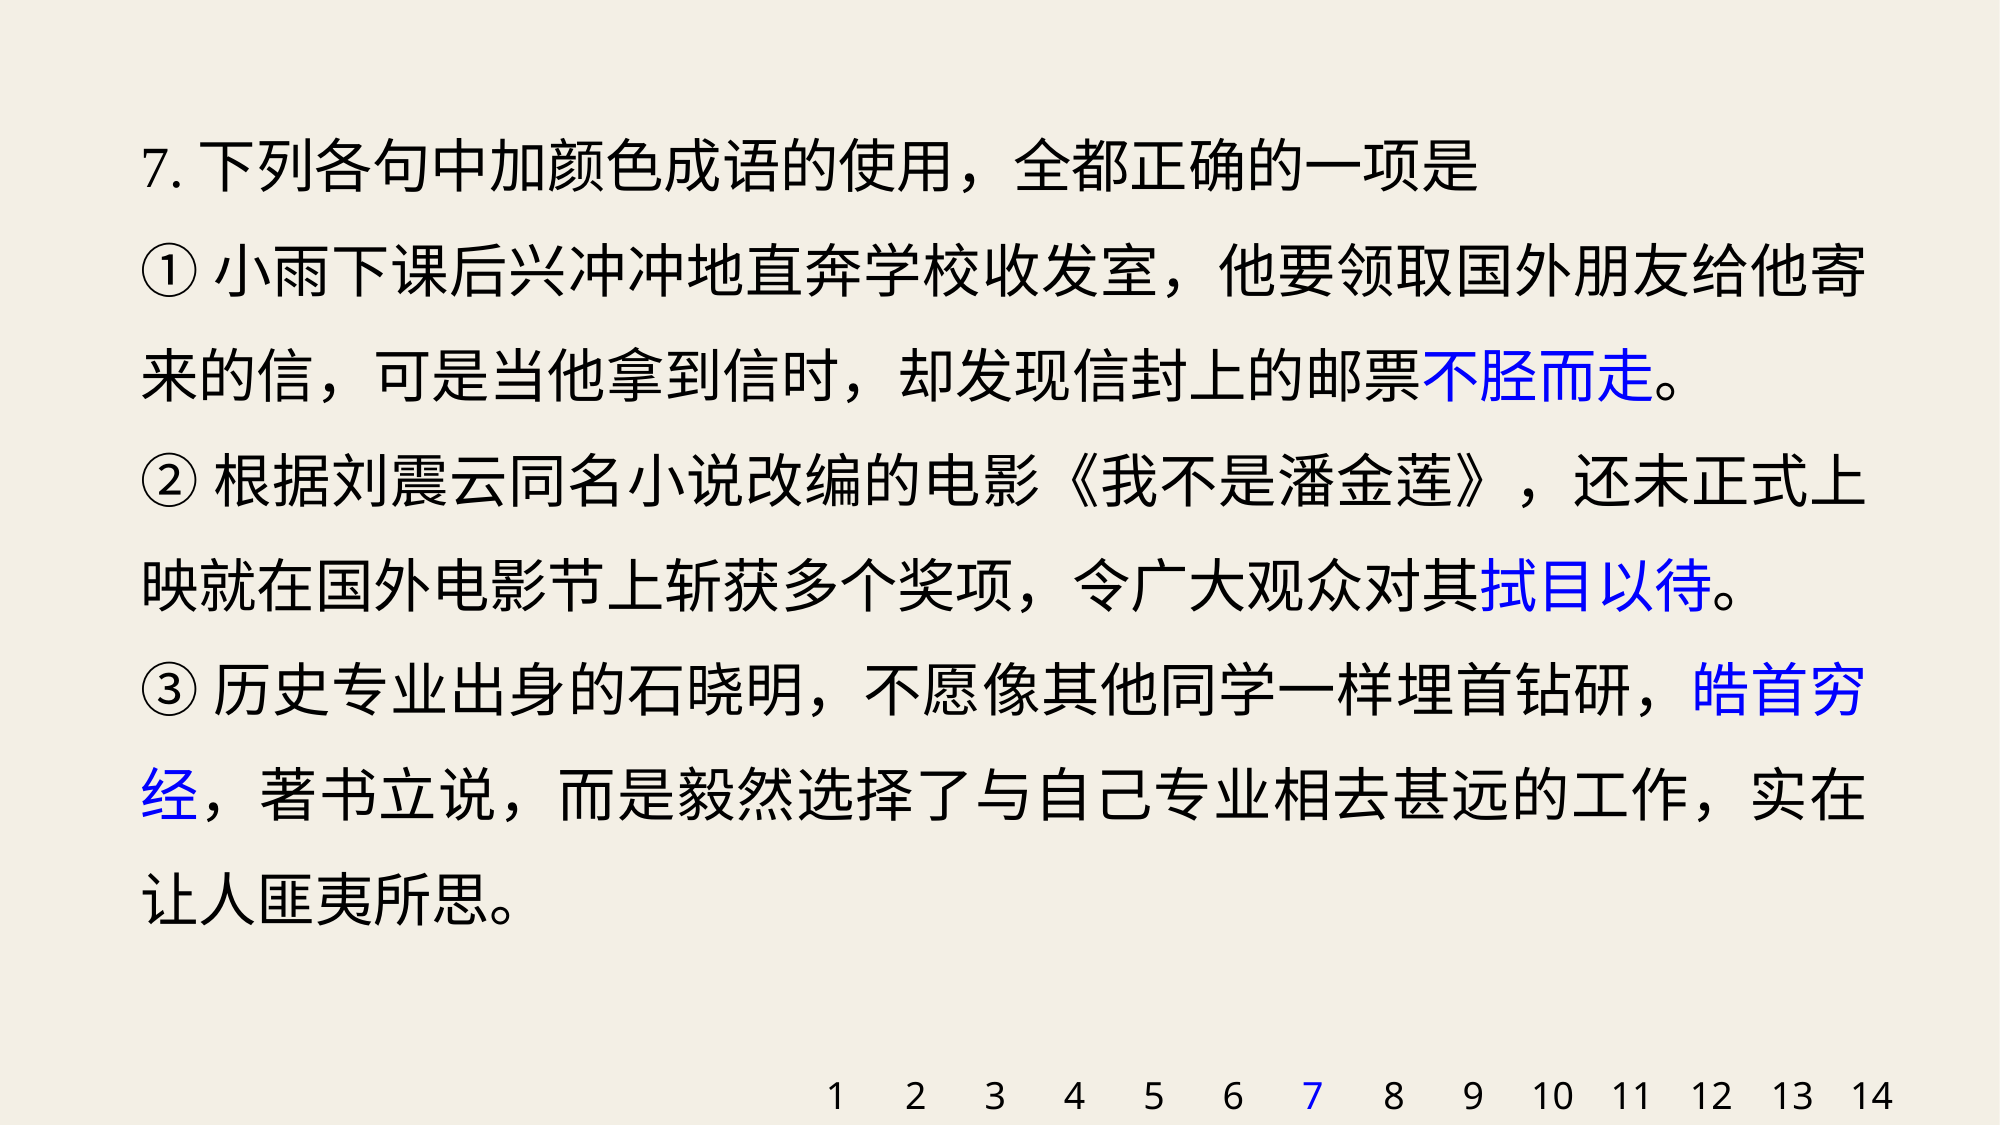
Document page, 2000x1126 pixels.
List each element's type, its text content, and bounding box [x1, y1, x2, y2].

text_box 1 [804, 1046, 869, 1126]
text_box 10 [1520, 1046, 1586, 1126]
text_box 7 [1280, 1046, 1346, 1126]
text_box 7.下列各句中加颜色成语的使用，全都正确的一项是 ①小雨下课后兴冲冲地直奔学校收发室，他要领取国外朋友给他寄来的信，可是当他拿到信时，却发现信封上的邮票不胫而走。 ②根据刘震云同名小说改编的电影《我不是潘金莲》，还未正式上映就在国外电影节上斩获多个奖项，令广大观众对其拭目以待。 ③历史专业出身的石晓明，不愿像其他同学一样埋首钻研，皓首穷经，著书立说，而是毅然选择了与自己专业相去甚远的工作，实在让人匪夷所思。 [120, 83, 1888, 944]
text_box 5 [1121, 1046, 1187, 1126]
text_box 4 [1042, 1046, 1108, 1126]
text_box 2 [883, 1046, 949, 1126]
text_box 12 [1679, 1046, 1744, 1126]
text_box 11 [1599, 1046, 1665, 1126]
text_box 3 [962, 1046, 1028, 1126]
text_box 9 [1440, 1046, 1506, 1126]
text_box 8 [1361, 1046, 1427, 1126]
text_box 14 [1839, 1046, 1905, 1126]
text_box 6 [1200, 1046, 1266, 1126]
text_box 13 [1759, 1046, 1825, 1126]
